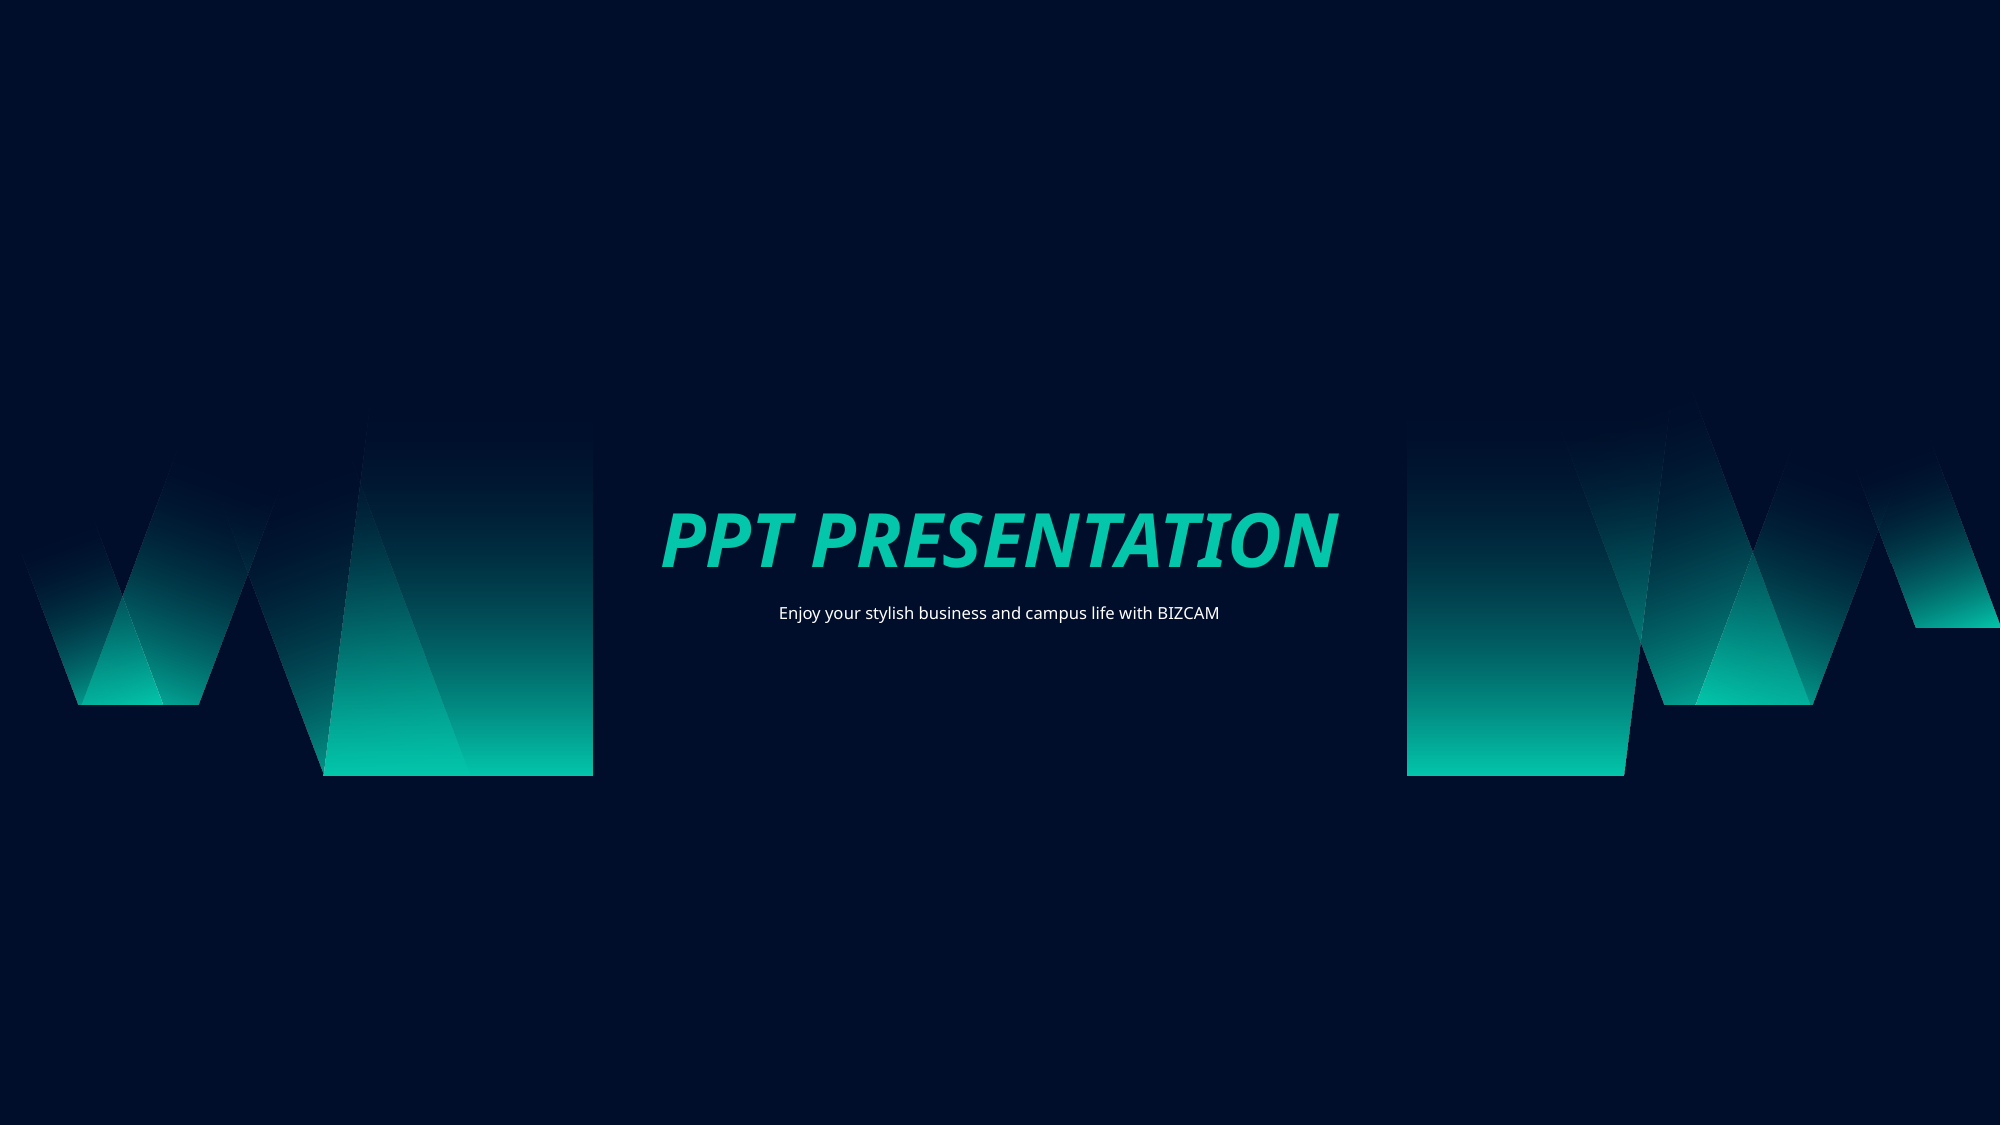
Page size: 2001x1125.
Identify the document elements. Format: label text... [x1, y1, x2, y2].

text_box PPT PRESENTATION Enjoy your stylish business and campus life with BIZCAM [593, 485, 1469, 630]
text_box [82, 266, 510, 859]
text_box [1490, 266, 1918, 859]
